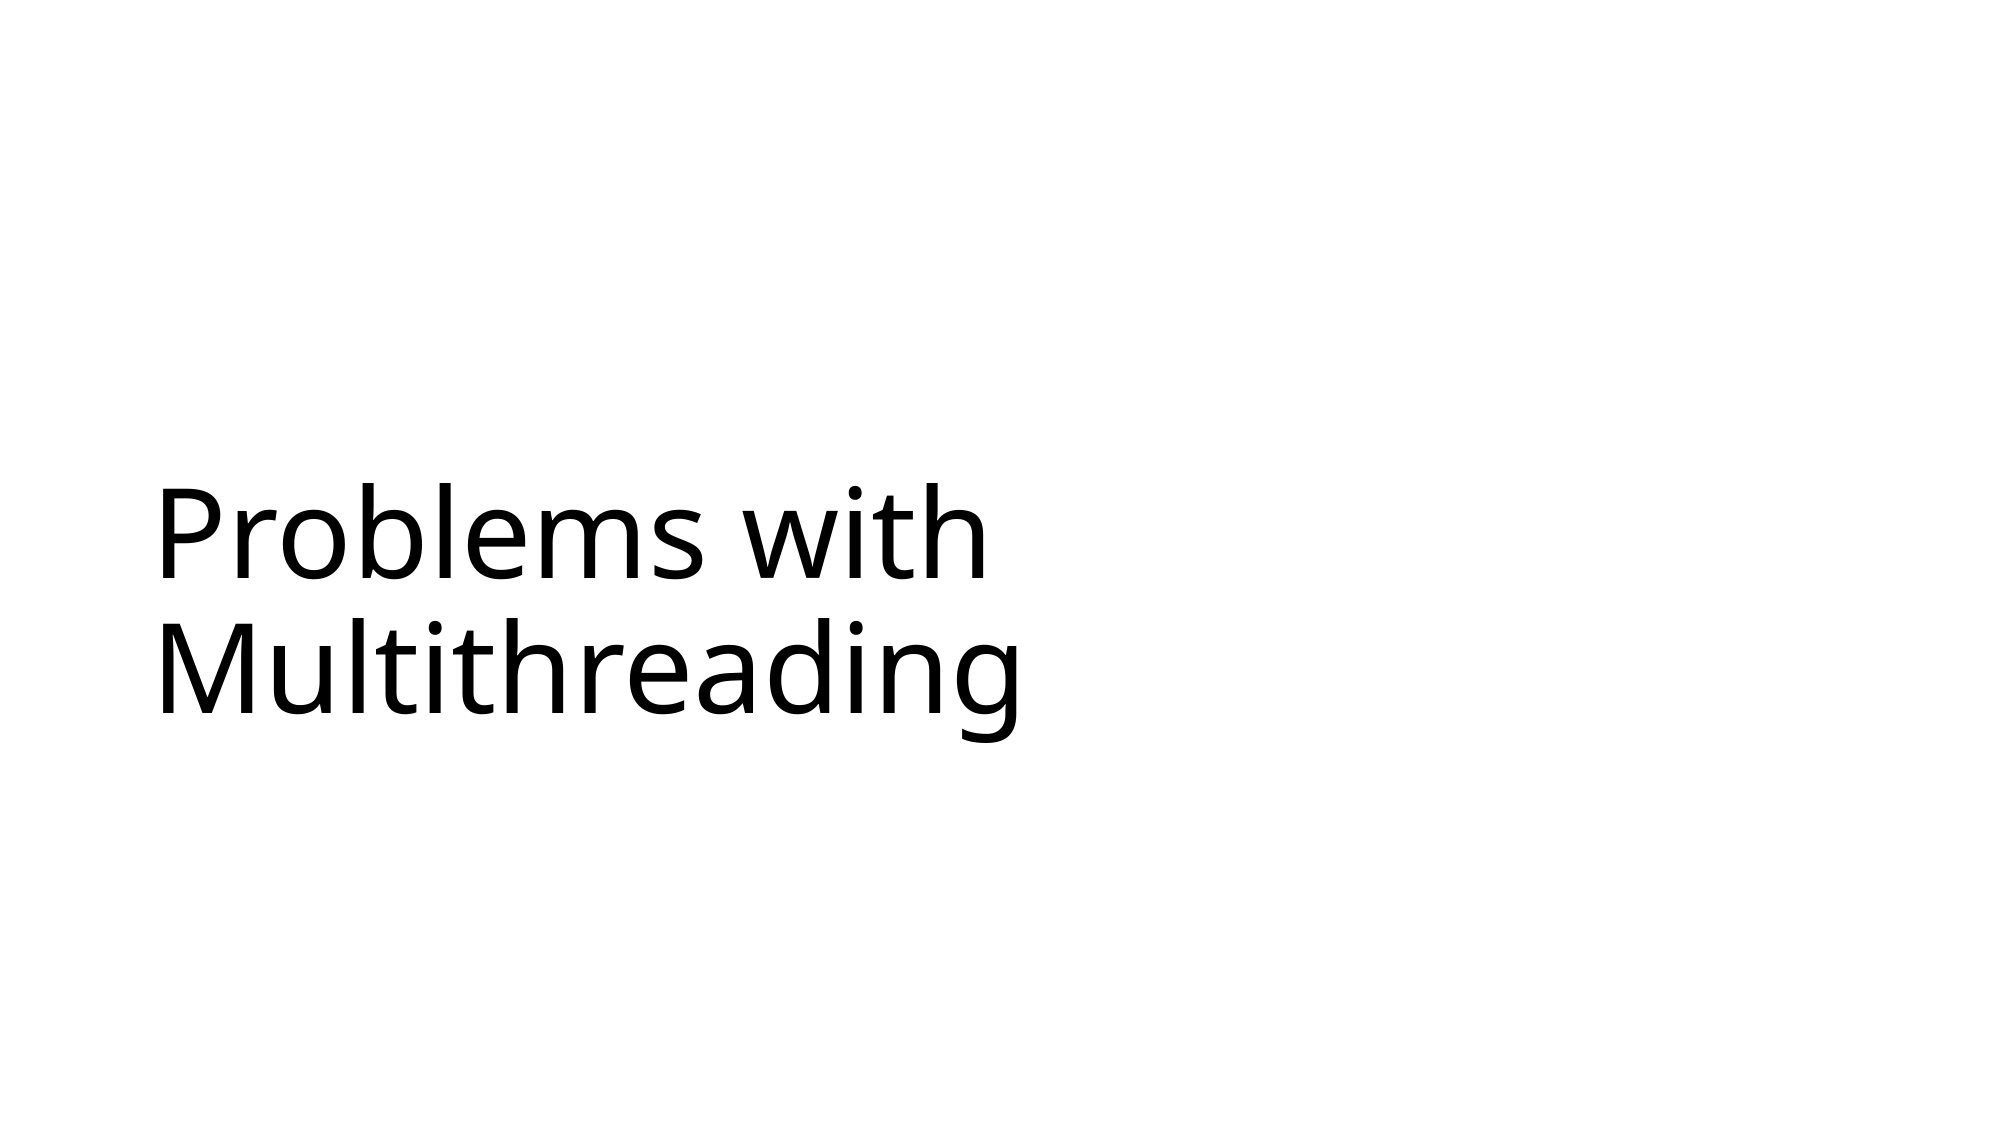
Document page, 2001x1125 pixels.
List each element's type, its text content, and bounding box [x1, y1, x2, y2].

title Problems with Multithreading [136, 280, 1862, 749]
